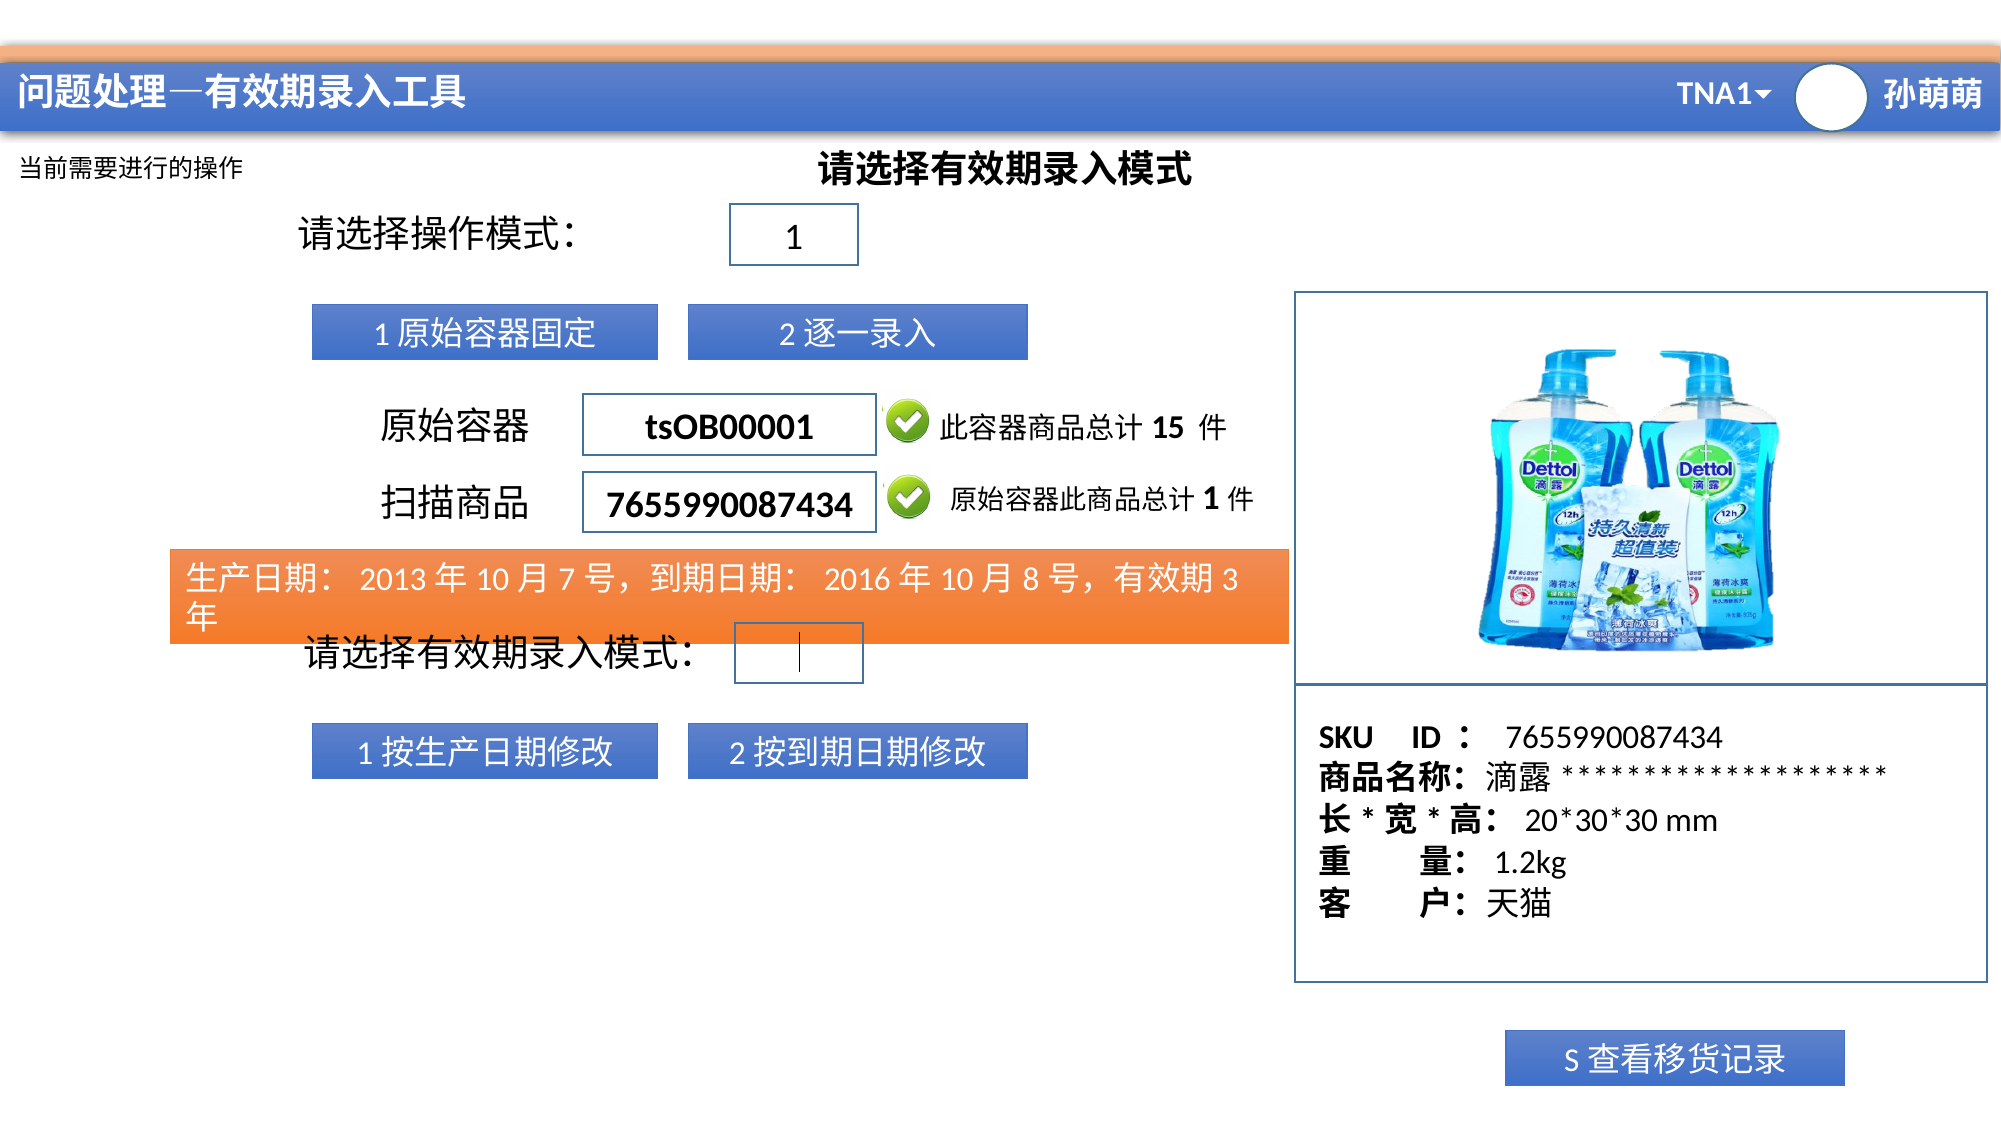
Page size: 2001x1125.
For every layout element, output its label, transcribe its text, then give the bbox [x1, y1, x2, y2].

text_box 1原始容器固定 [312, 304, 658, 360]
text_box 原始容器 [365, 394, 546, 455]
picture [883, 465, 932, 519]
text_box 问题处理—有效期录入工具 [2, 60, 483, 121]
text_box 7655990087434 [582, 471, 877, 533]
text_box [3, 136, 2000, 198]
text_box 此容器商品总计15 件 [912, 394, 1254, 456]
text_box tsOB00001 [582, 393, 877, 456]
text_box 请选择有效期录入模式： [289, 621, 732, 682]
text_box 2逐一录入 [688, 304, 1028, 360]
text_box 2按到期日期修改 [688, 723, 1028, 779]
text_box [1294, 292, 1987, 1087]
picture [882, 389, 931, 443]
text_box 扫描商品 [365, 471, 546, 532]
text_box 1按生产日期修改 [312, 723, 658, 779]
text_box 原始容器此商品总计1件 [932, 465, 1273, 526]
text_box 生产日期：2013年10月7号，到期日期：2016年10月8号，有效期3年 [170, 549, 1289, 644]
text_box 1 [729, 203, 859, 266]
text_box 请选择操作模式： [282, 203, 613, 263]
text_box [734, 622, 864, 684]
